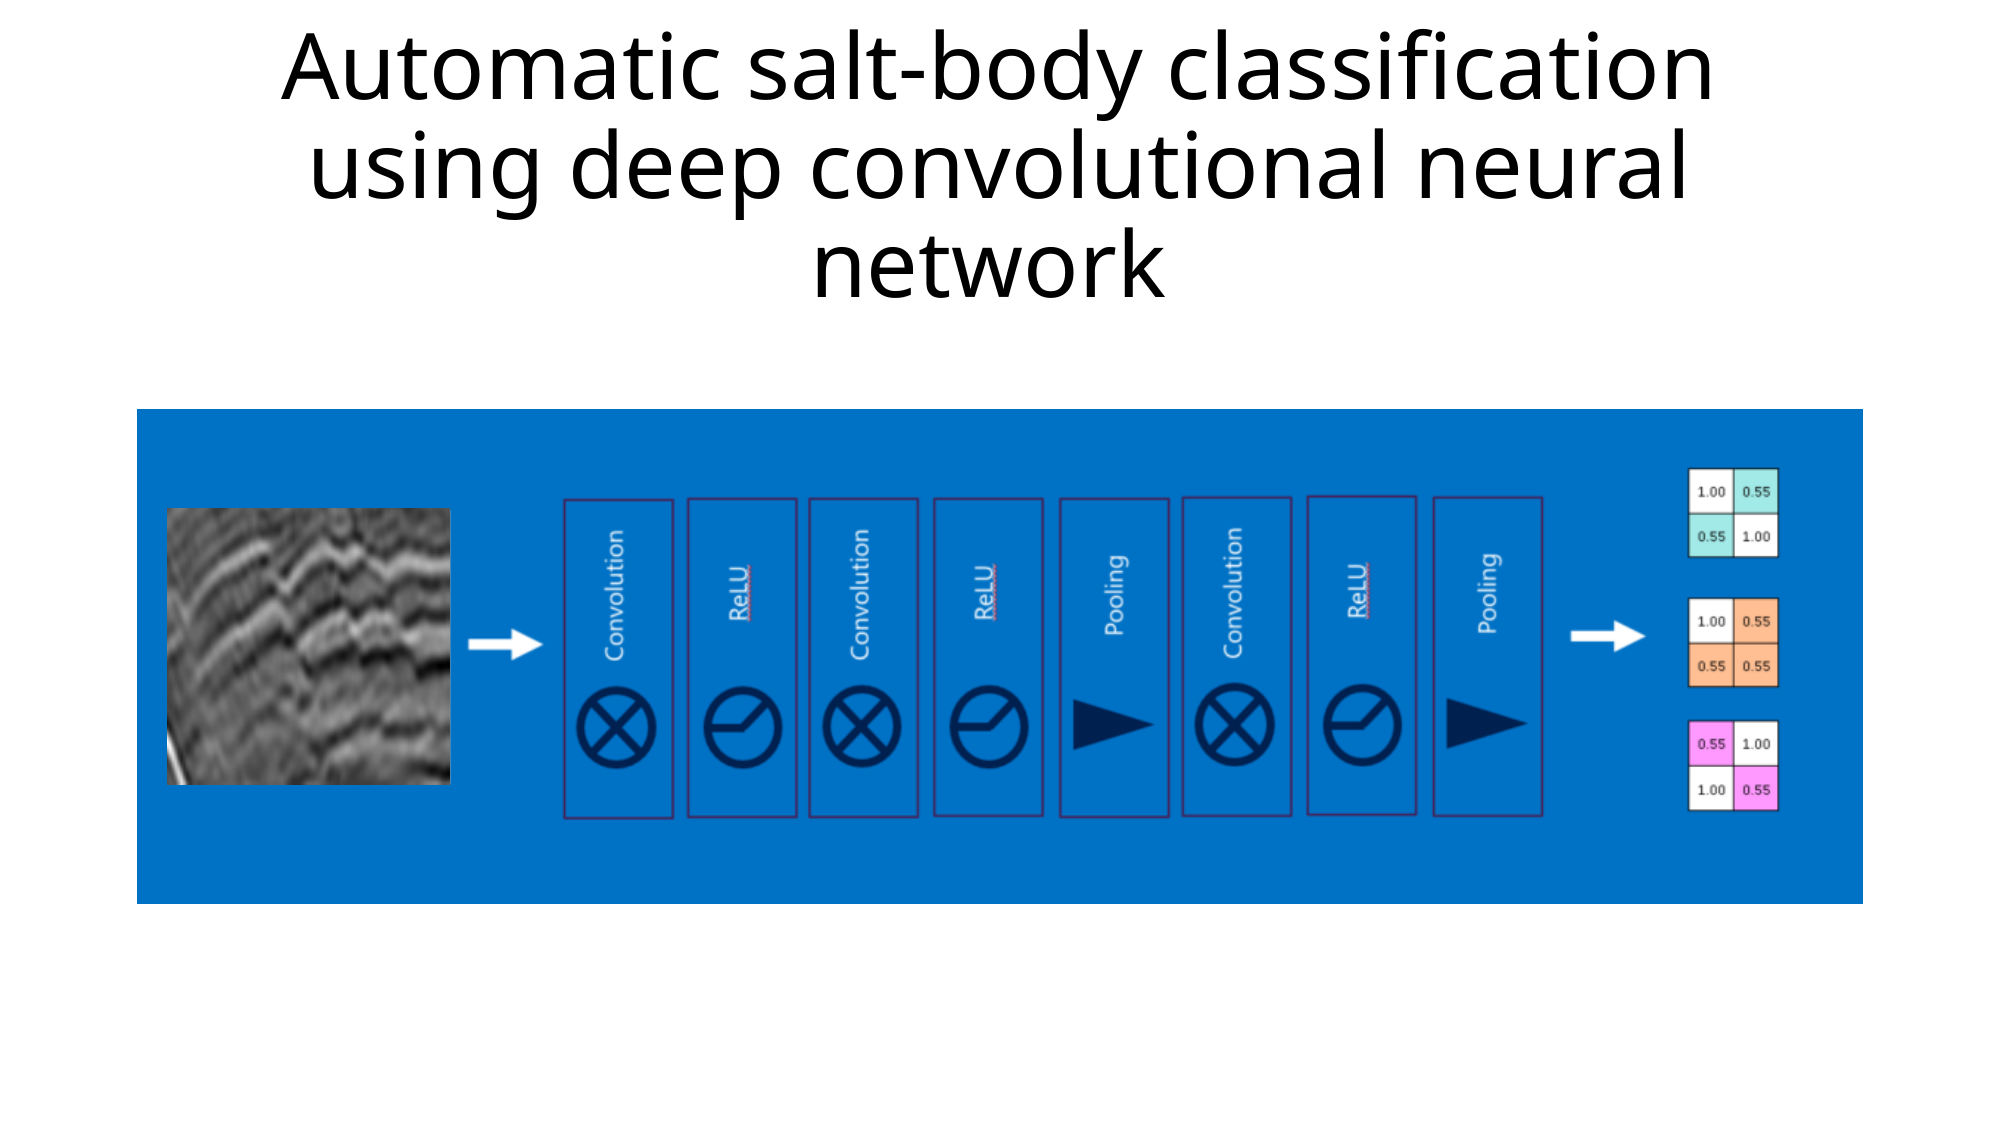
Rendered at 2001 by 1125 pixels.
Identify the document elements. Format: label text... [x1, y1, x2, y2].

picture [167, 508, 450, 785]
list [137, 409, 1863, 904]
title Automatic salt-body classification using deep convolutional neural network [137, 59, 1863, 278]
